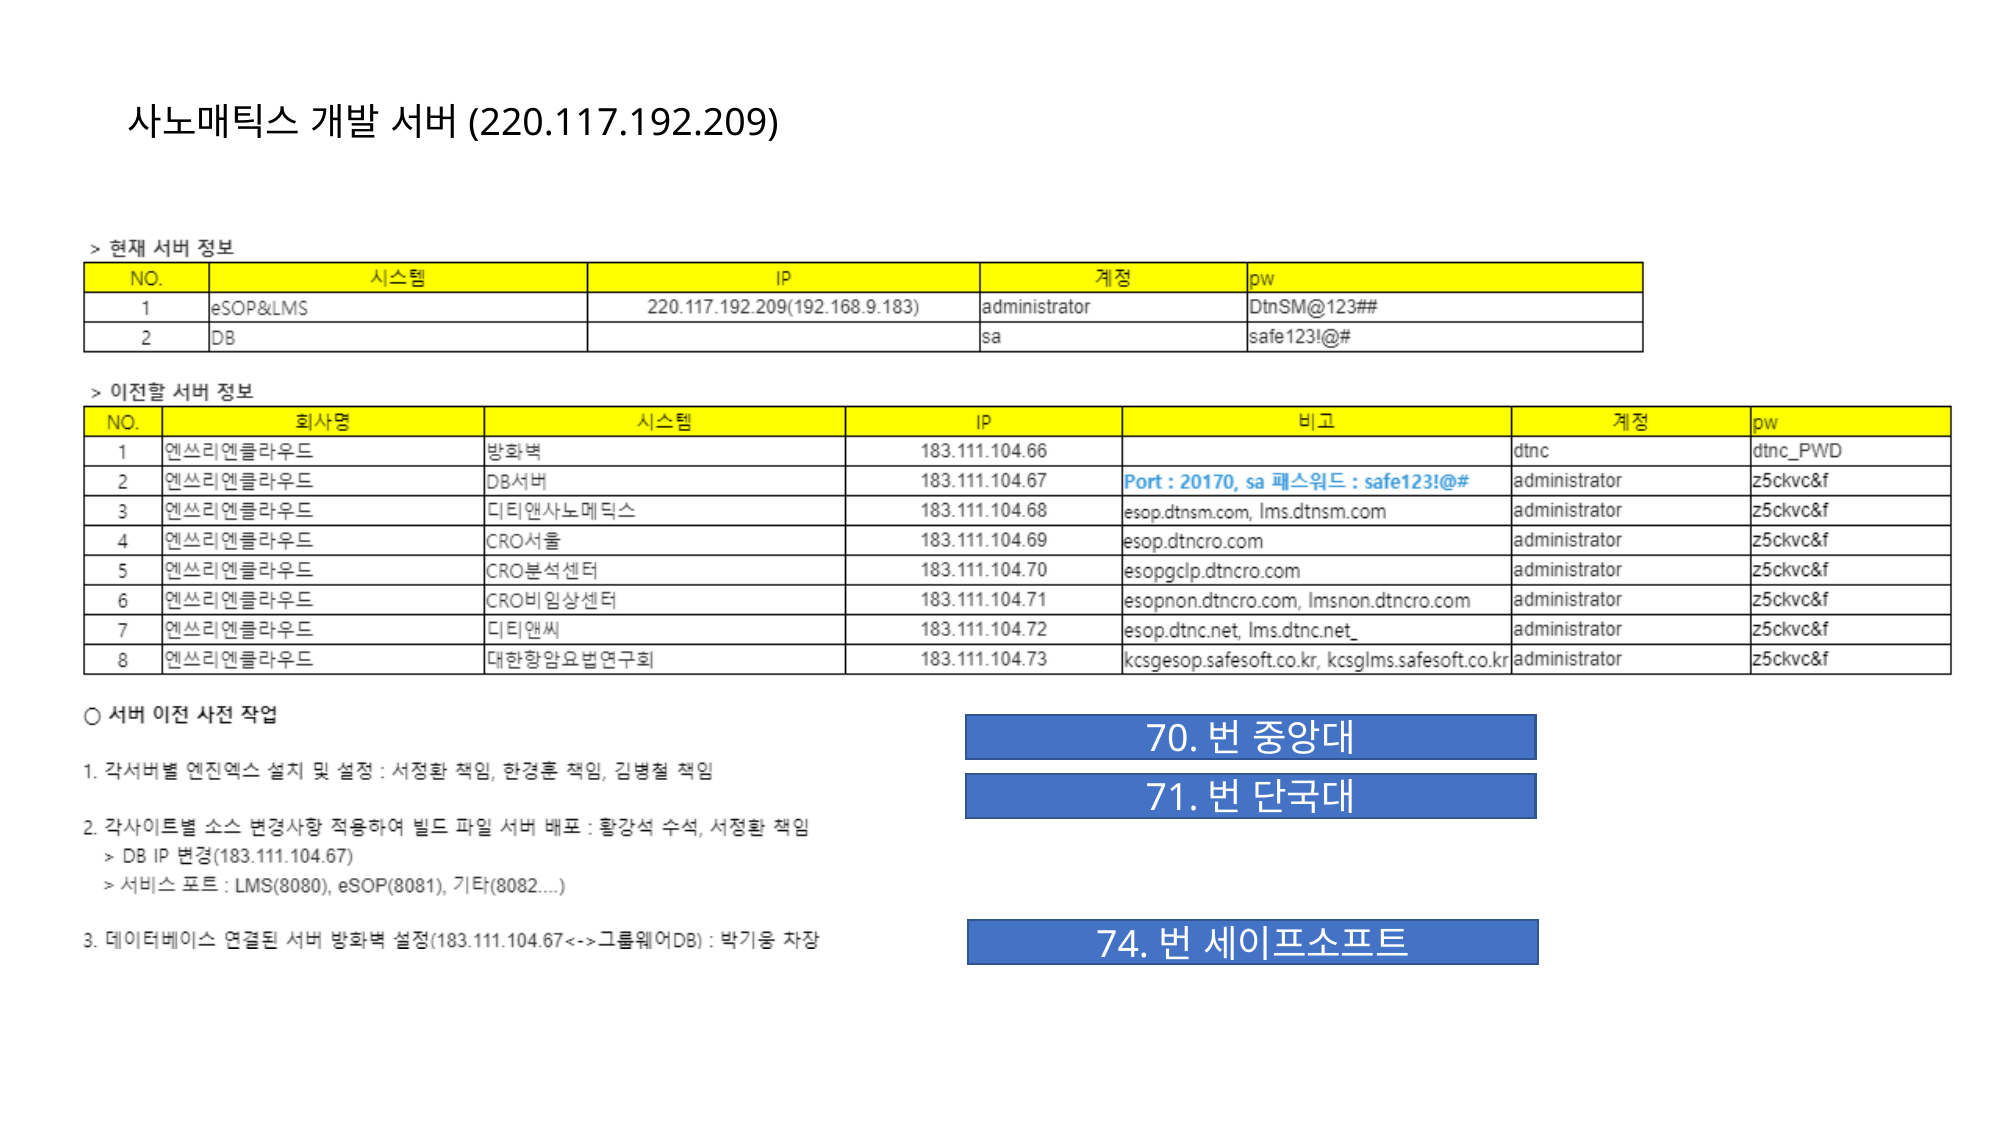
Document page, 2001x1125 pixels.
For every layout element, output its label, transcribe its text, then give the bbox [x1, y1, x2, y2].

text_box 74.번 세이프소프트 [967, 949, 1539, 965]
picture [82, 237, 1963, 949]
text_box 사노매틱스 개발 서버(220.117.192.209) [113, 90, 1678, 150]
